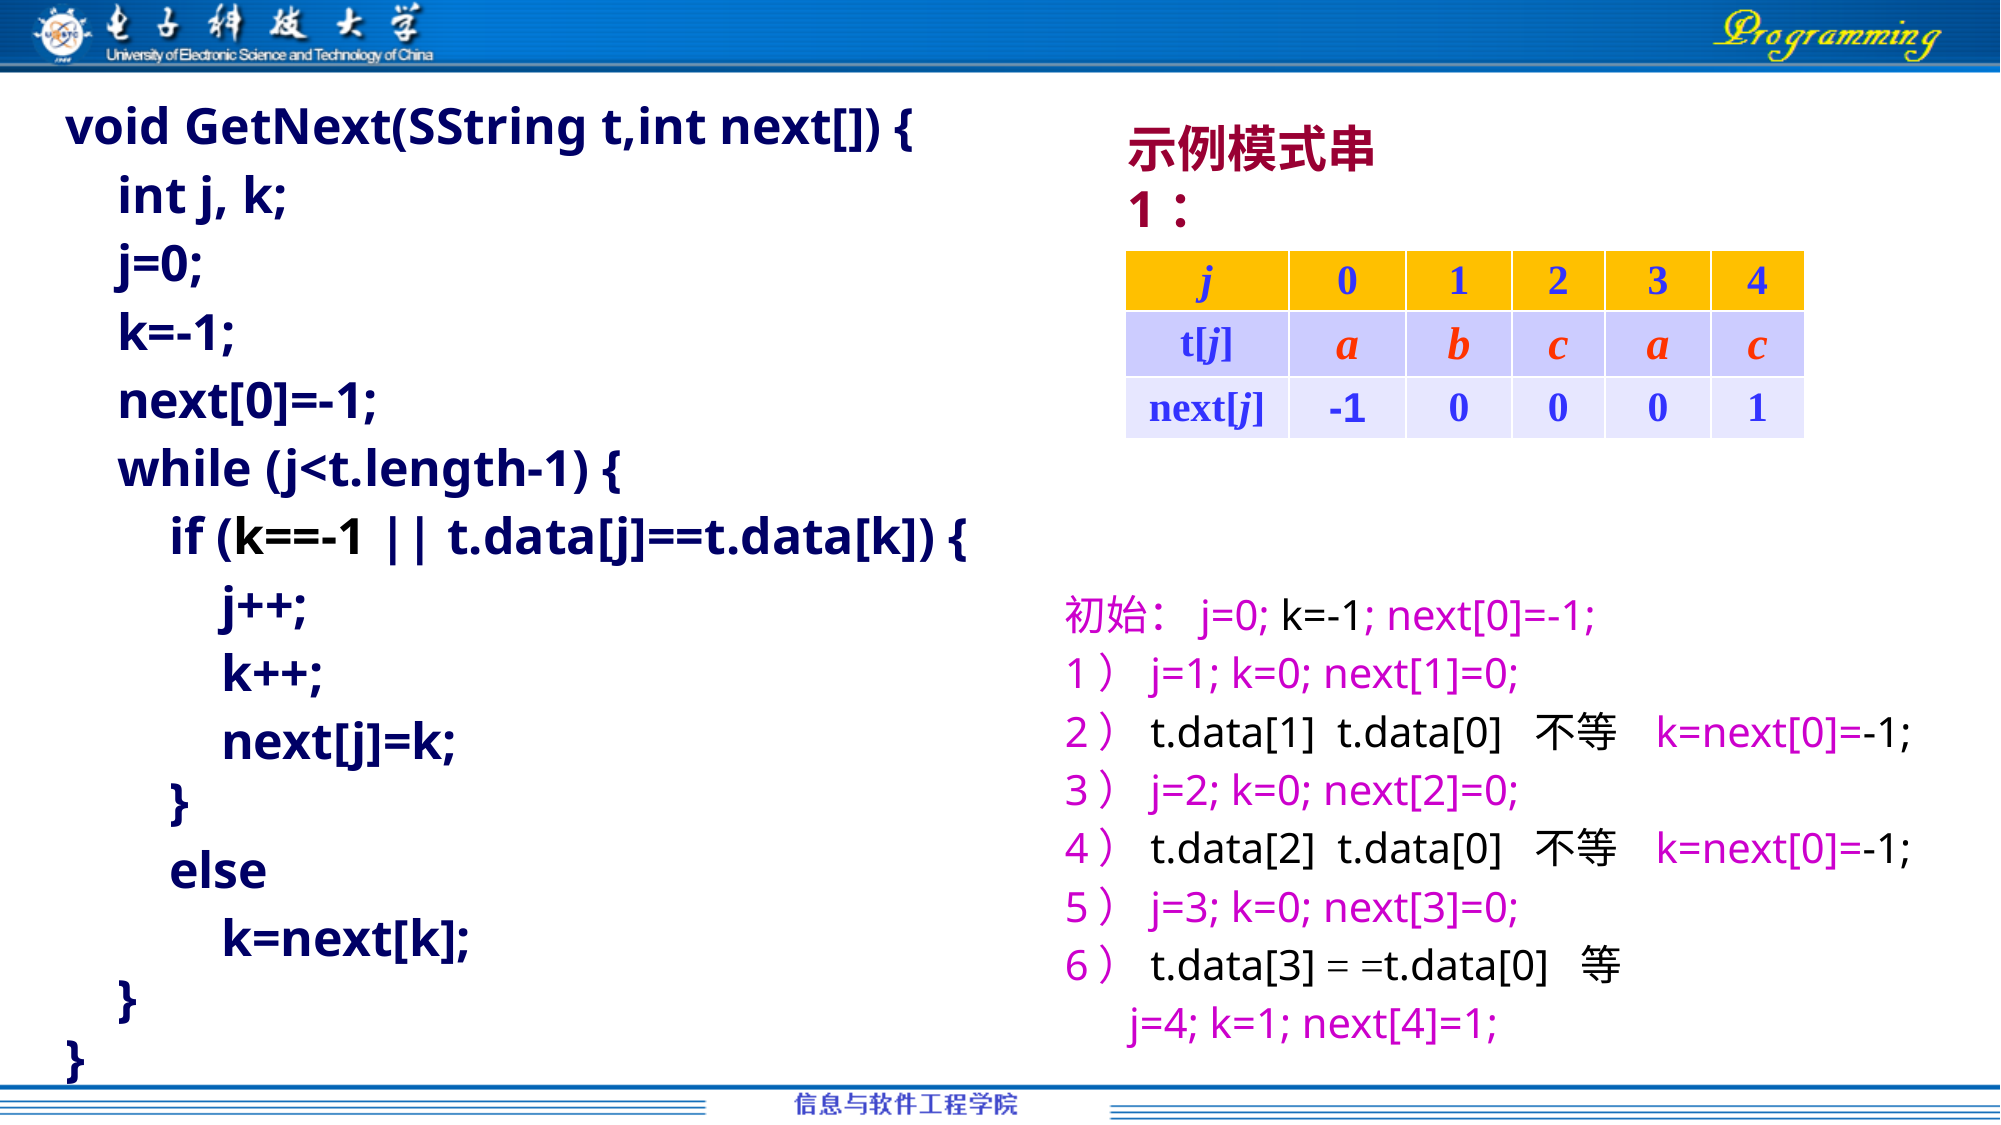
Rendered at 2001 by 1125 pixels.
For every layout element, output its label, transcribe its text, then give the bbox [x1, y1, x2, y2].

table_header j [1126, 251, 1288, 310]
table_header 3 [1606, 251, 1710, 310]
table_header 0 [1290, 251, 1405, 310]
table_cell 0 [1606, 378, 1710, 438]
table_cell b [1407, 312, 1511, 376]
text_box 示例模式串1： [1112, 139, 1488, 216]
table_cell c [1513, 312, 1604, 376]
table_header 4 [1712, 251, 1804, 310]
table_cell c [1712, 312, 1804, 376]
table_cell 1 [1712, 378, 1804, 438]
table_header 1 [1407, 251, 1511, 310]
table_cell -1 [1290, 378, 1405, 438]
table_cell a [1606, 312, 1710, 376]
table_cell 0 [1407, 378, 1511, 438]
picture [0, 0, 2000, 1125]
list void GetNext(SString t,int next[]) { int j, k; j=0; k=-1; next[0]=-1; while (j<t.length-1) { if (k==-1 || t.data[j]==t.data[k]) { j++; k++; next[j]=k; } else k=next[k]; } } [50, 87, 1088, 1075]
table_cell t[j] [1126, 312, 1288, 376]
table_header 2 [1513, 251, 1604, 310]
table_cell next[j] [1126, 378, 1288, 438]
text_box 初始：j=0; k=-1; next[0]=-1; 1）j=1; k=0; next[1]=0; 2）t.data[1] t.data[0] 不等 k=next[0]=-1; 3）j=2; k=0; next[2]=0; 4）t.data[2] t.data[0] 不等 k=next[0]=-1; 5）j=3; k=0; next[3]=0; 6）t.data[3] = =t.data[0] 等 j=4; k=1; next[4]=1; [1049, 581, 1950, 1055]
table_cell 0 [1513, 378, 1604, 438]
table_cell a [1290, 312, 1405, 376]
